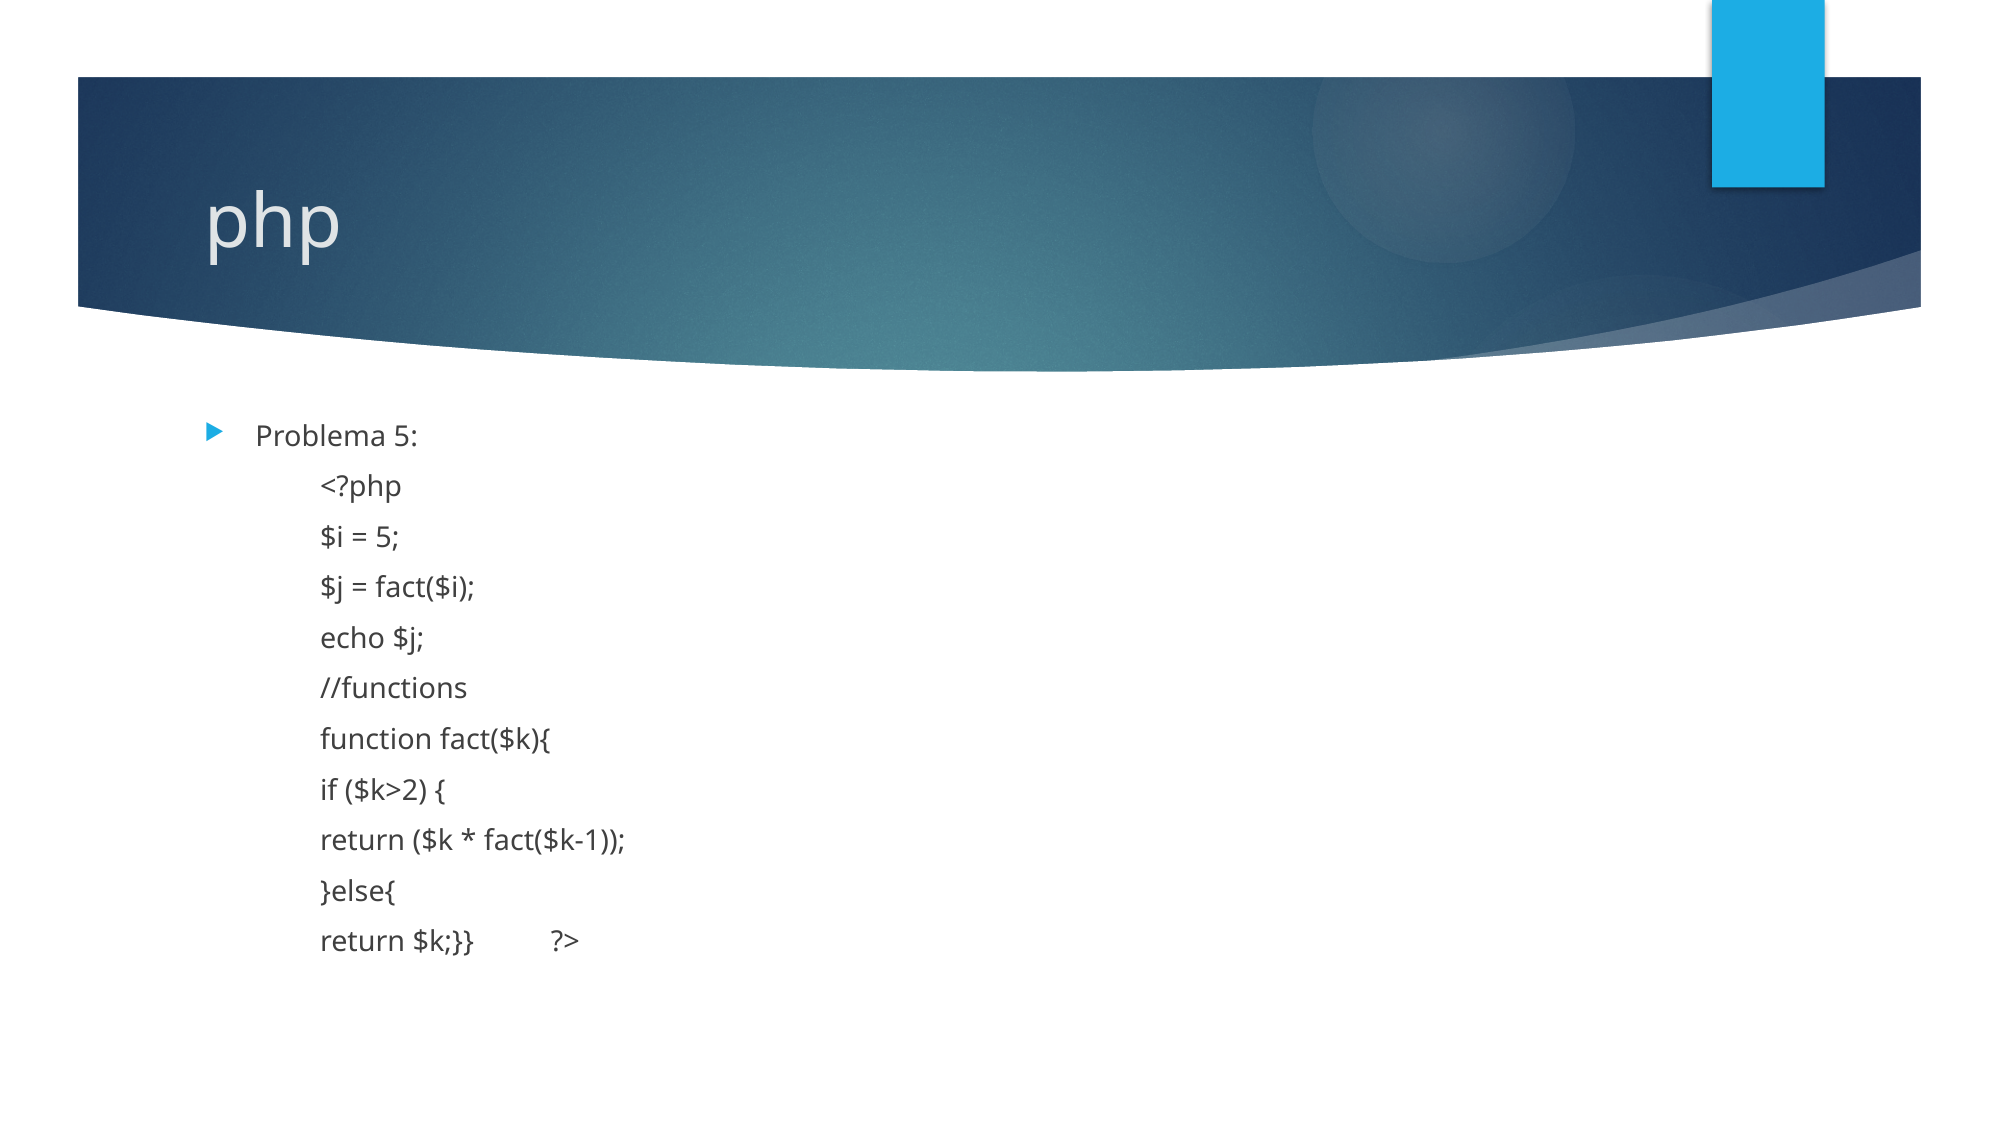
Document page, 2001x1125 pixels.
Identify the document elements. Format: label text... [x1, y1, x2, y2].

list Problema 5: <?php $i = 5; $j = fact($i); echo $j; //functions function fact($k){ if ($k>2) { return ($k * fact($k-1)); }else{ return $k;}} ?> [189, 409, 981, 971]
title php [189, 159, 1627, 276]
